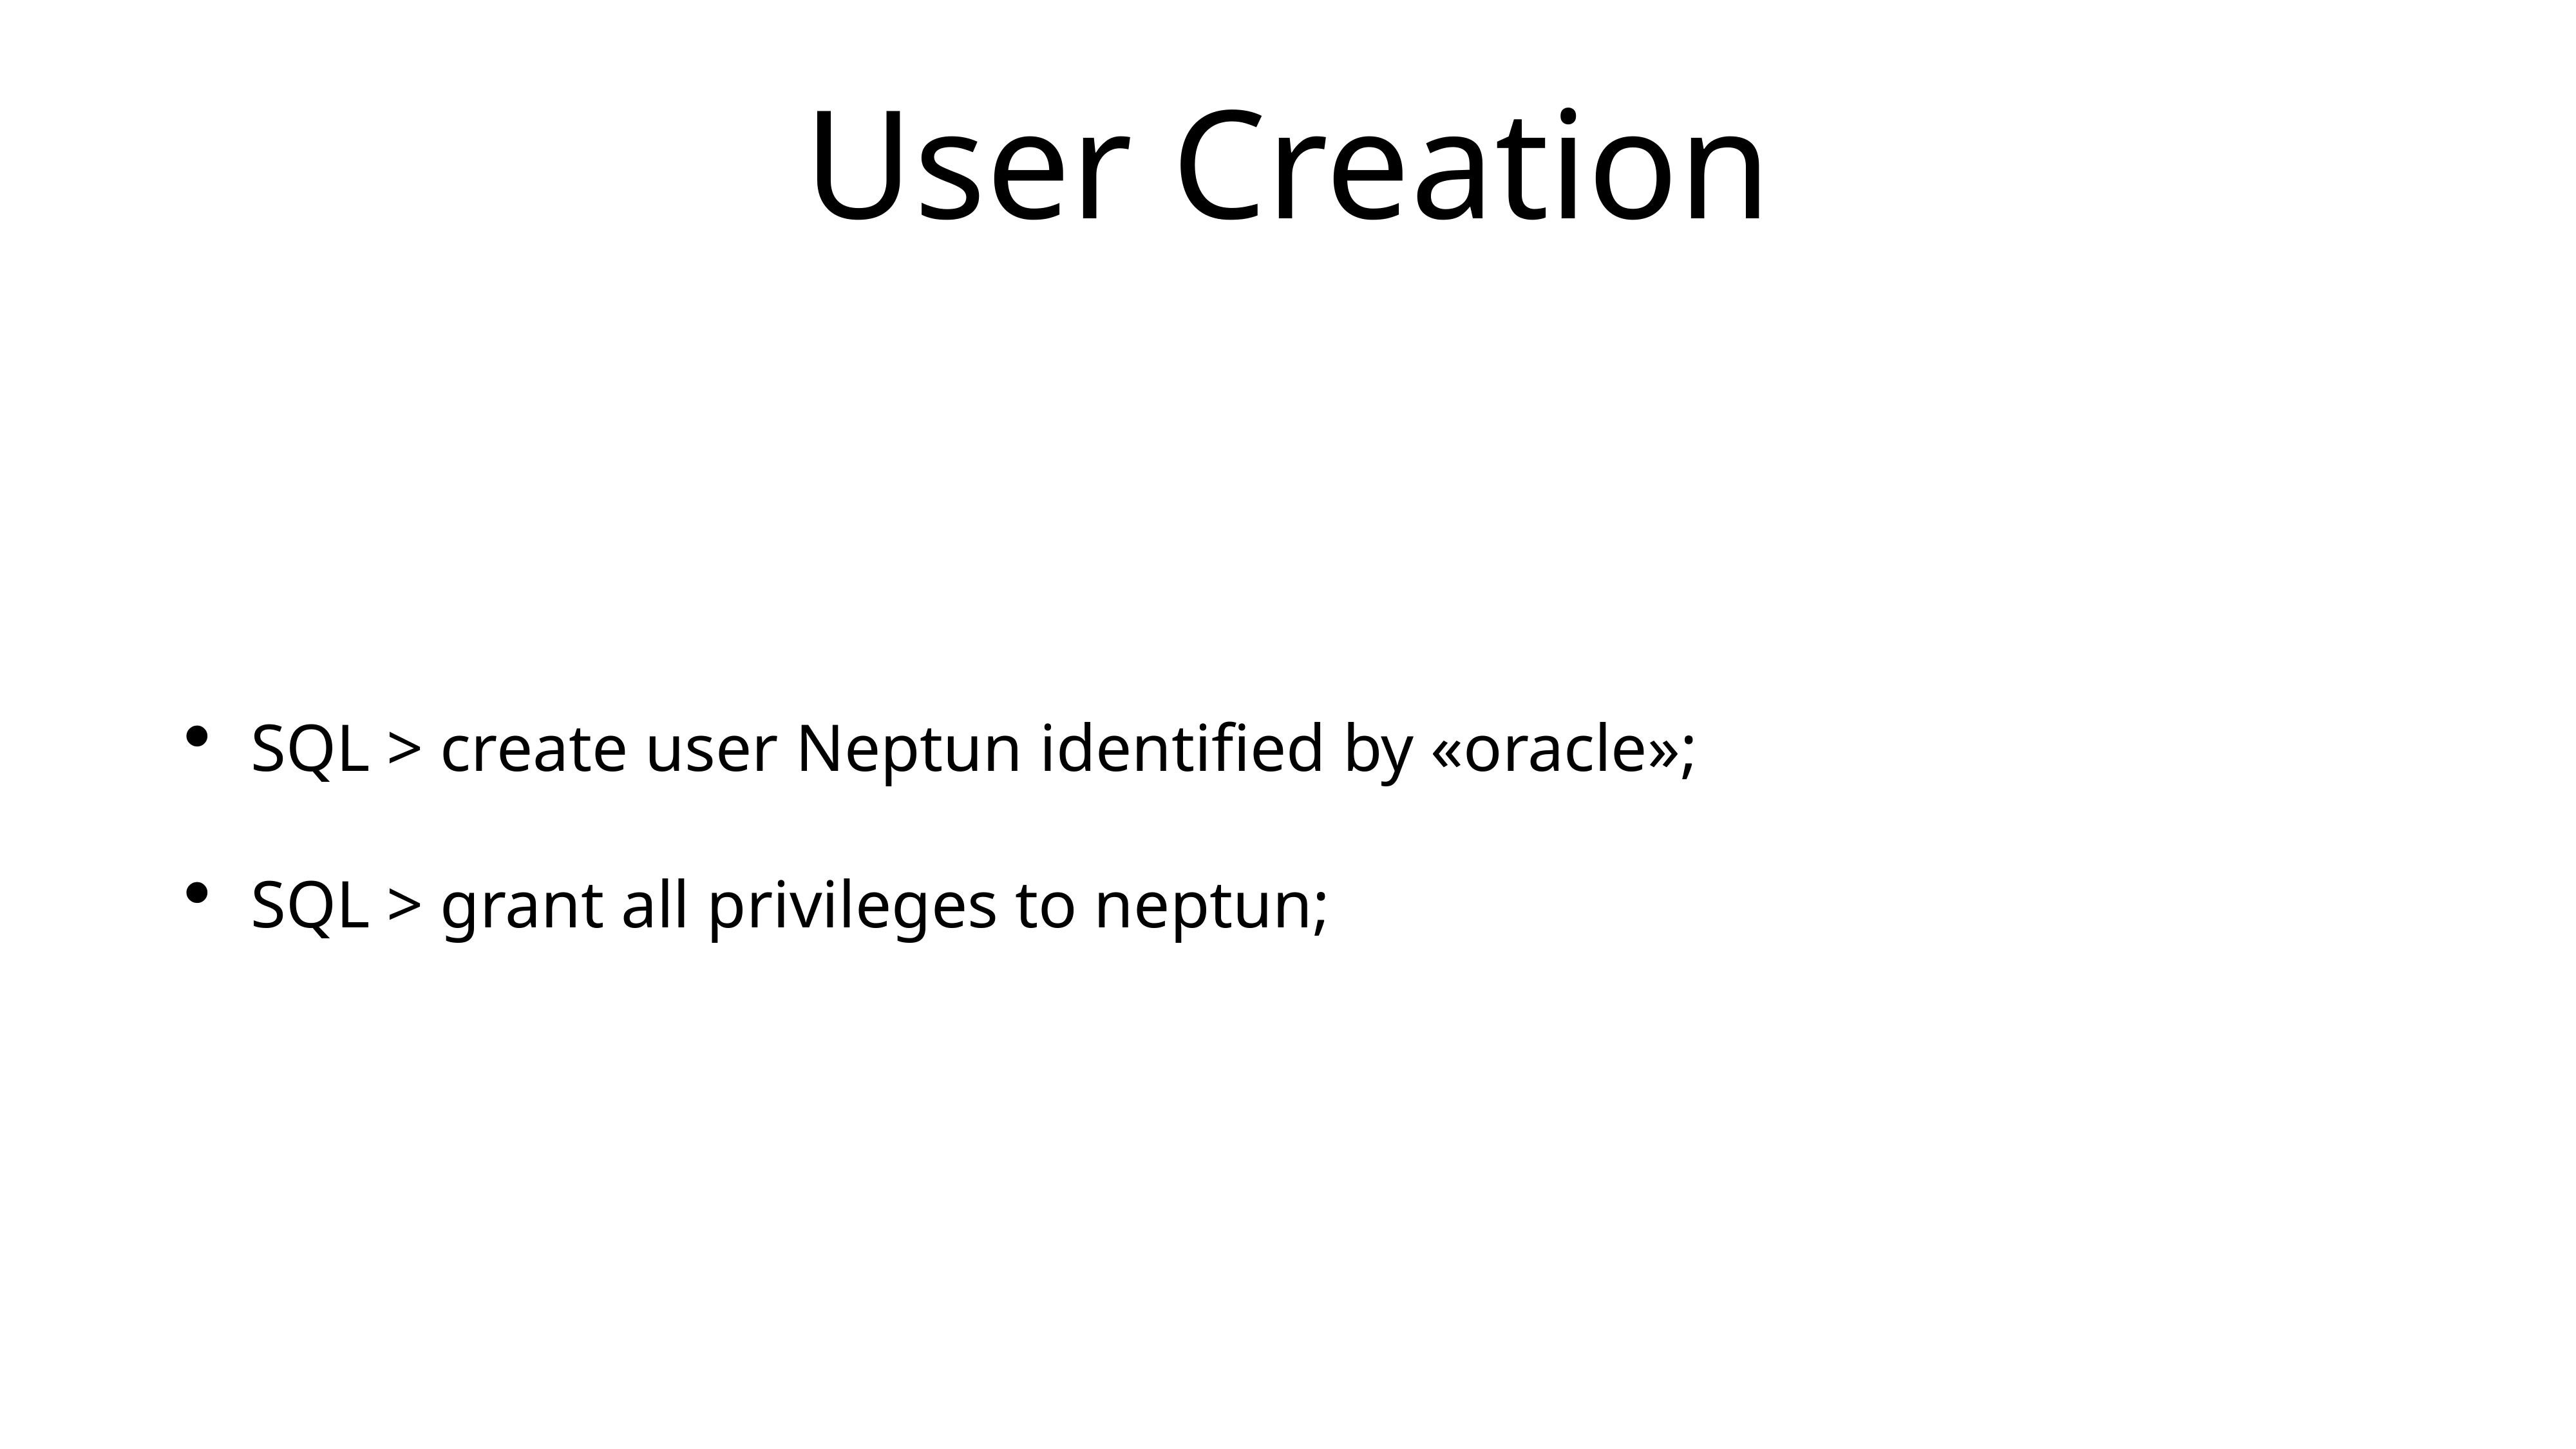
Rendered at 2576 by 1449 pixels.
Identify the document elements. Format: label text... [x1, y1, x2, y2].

list SQL > create user Neptun identified by «oracle»; SQL > grant all privileges to neptun; [178, 332, 2398, 1316]
title User Creation [178, 37, 2398, 279]
